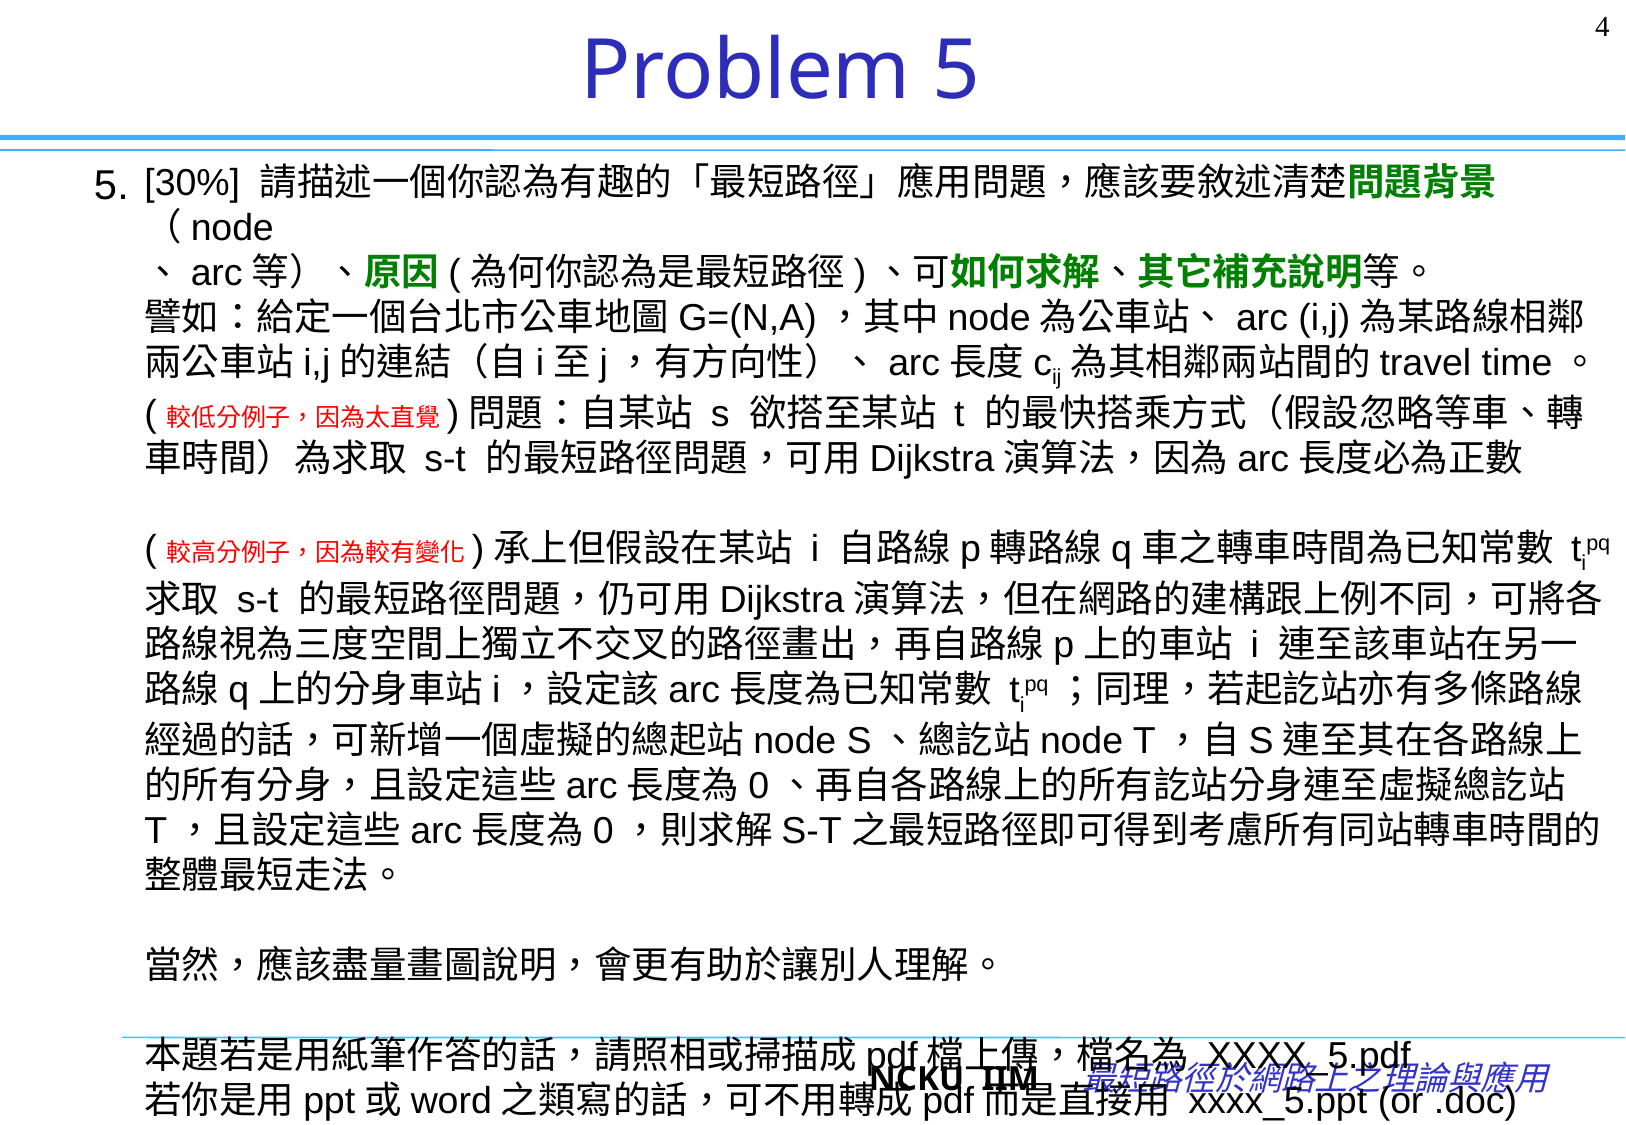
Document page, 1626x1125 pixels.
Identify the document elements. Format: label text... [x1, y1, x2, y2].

list 5. [78, 150, 129, 1038]
title Problem 5 [42, 0, 1540, 131]
text_box [30%] 請描述一個你認為有趣的「最短路徑」應用問題，應該要敘述清楚問題背景（node 、arc等）、原因(為何你認為是最短路徑)、可如何求解、其它補充說明等。 譬如：給定一個台北市公車地圖G=(N,A)，其中node為公車站、arc (i,j)為某路線相鄰兩公車站i,j的連結（自i至j，有方向性）、arc長度cij為其相鄰兩站間的travel time。 (較低分例子，因為太直覺)問題：自某站 s 欲搭至某站 t 的最快搭乘方式（假設忽略等車、轉車時間）為求取 s-t 的最短路徑問題，可用Dijkstra演算法，因為arc長度必為正數 (較高分例子，因為較有變化)承上但假設在某站 i 自路線p轉路線q車之轉車時間為已知常數 tipq 求取 s-t 的最短路徑問題，仍可用Dijkstra演算法，但在網路的建構跟上例不同，可將各路線視為三度空間上獨立不交叉的路徑畫出，再自路線p上的車站 i 連至該車站在另一路線q上的分身車站i，設定該arc長度為已知常數 tipq；同理，若起訖站亦有多條路線經過的話，可新增一個虛擬的總起站node S、總訖站node T，自S連至其在各路線上的所有分身，且設定這些arc長度為0、再自各路線上的所有訖站分身連至虛擬總訖站T，且設定這些arc長度為0，則求解S-T之最短路徑即可得到考慮所有同站轉車時間的整體最短走法。 當然，應該盡量畫圖說明，會更有助於讓別人理解。 本題若是用紙筆作答的話，請照相或掃描成pdf檔上傳，檔名為 XXXX_5.pdf 若你是用ppt或word之類寫的話，可不用轉成pdf而是直接用 xxxx_5.ppt (or .doc) [129, 150, 1625, 1125]
slide_number 4 [1540, 0, 1625, 75]
